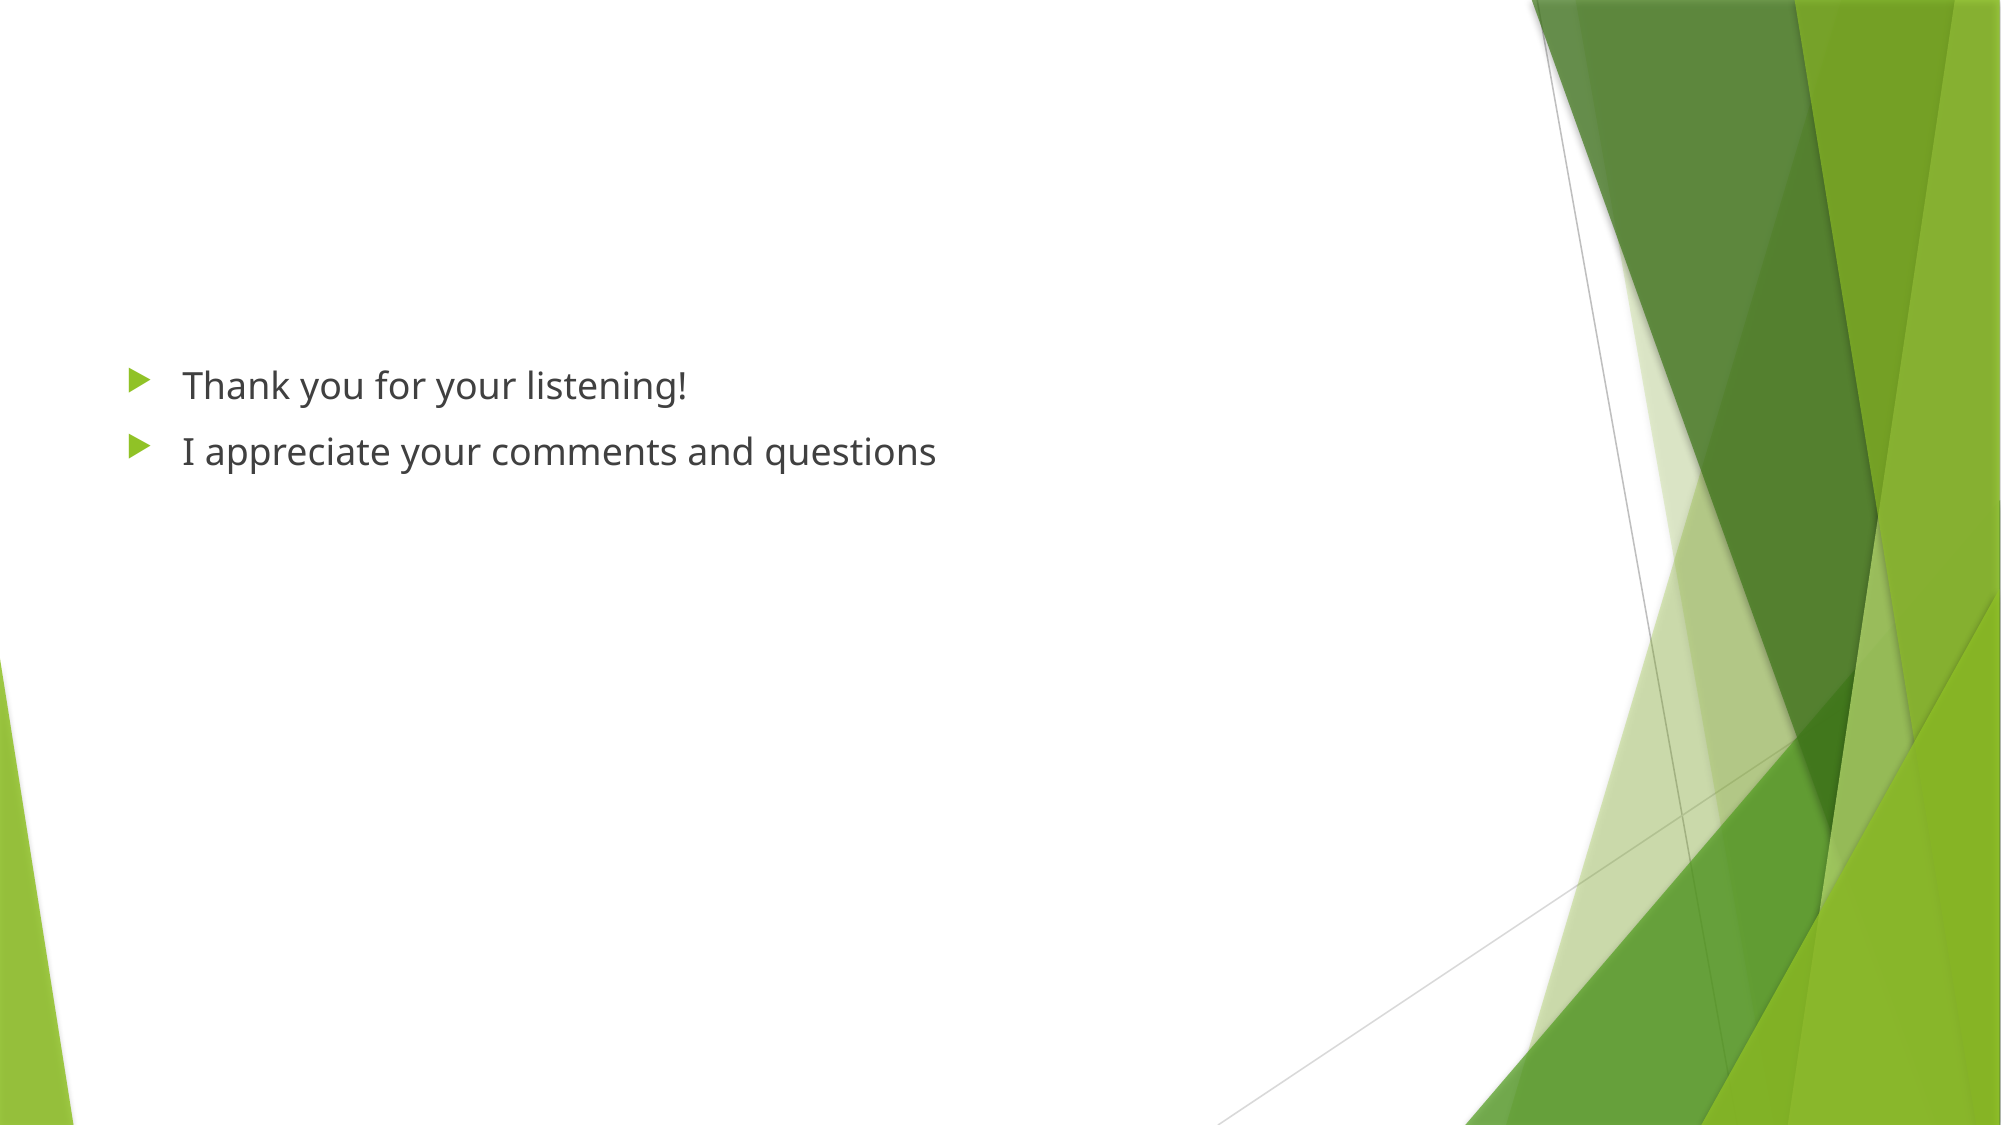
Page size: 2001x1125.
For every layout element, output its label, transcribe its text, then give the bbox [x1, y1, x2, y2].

list Thank you for your listening! I appreciate your comments and questions [111, 354, 1522, 992]
